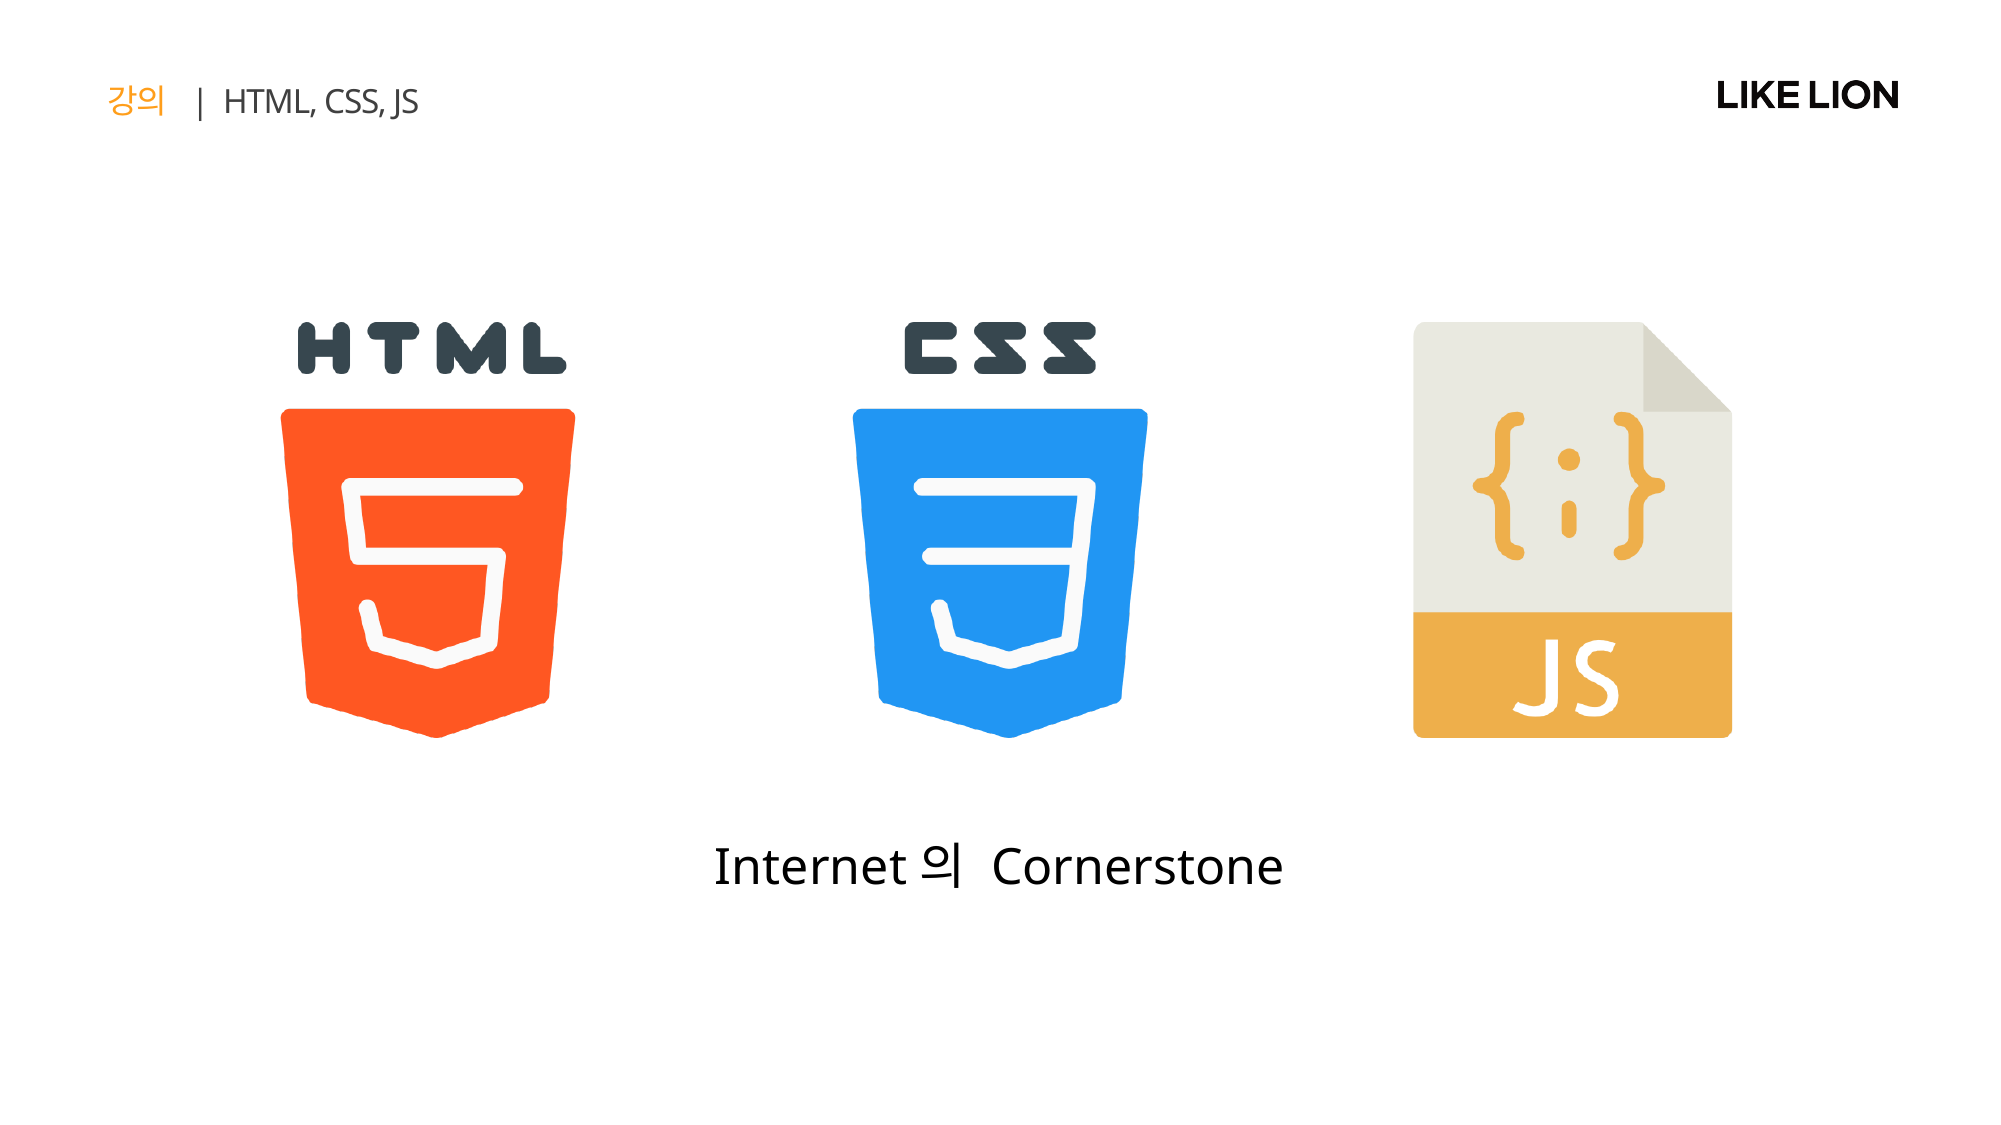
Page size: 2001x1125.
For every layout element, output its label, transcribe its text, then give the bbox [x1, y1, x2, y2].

picture [1718, 80, 1898, 109]
picture [220, 322, 635, 738]
picture [1365, 322, 1780, 738]
text_box 강의 | HTML, CSS, JS [92, 72, 866, 128]
picture [792, 322, 1208, 738]
text_box Internet의 Cornerstone [700, 826, 1300, 902]
